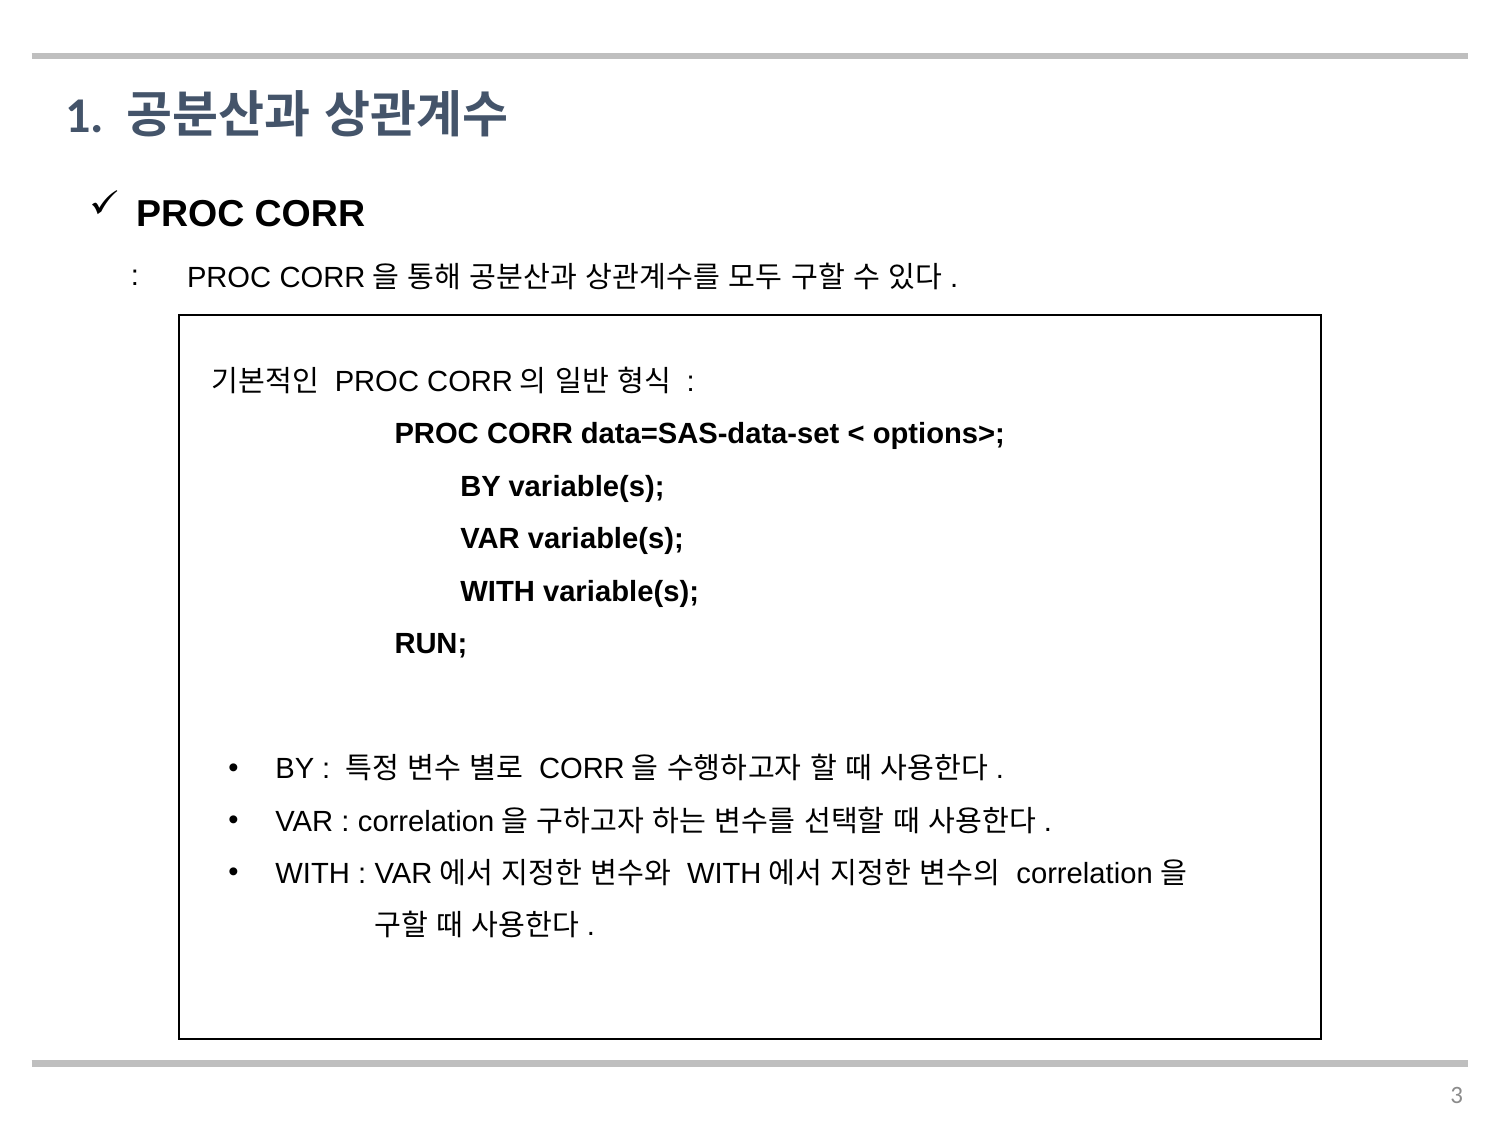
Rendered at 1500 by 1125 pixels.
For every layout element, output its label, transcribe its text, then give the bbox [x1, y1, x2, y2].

text_box 1. 공분산과 상관계수 [50, 75, 968, 151]
text_box 기본적인 PROC CORR의 일반 형식 : PROC CORR data=SAS-data-set < options>; BY variable(s); VAR variable(s); WITH variable(s); RUN; [196, 337, 1304, 667]
text_box [178, 314, 1322, 1040]
text_box PROC CORR을 통해 공분산과 상관계수를 모두 구할 수 있다. [116, 233, 1367, 301]
text_box PROC CORR [74, 158, 665, 241]
text_box BY : 특정 변수 별로 CORR을 수행하고자 할 때 사용한다. VAR : correlation을 구하고자 하는 변수를 선택할 때 사용한다. WITH : VAR에서 지정한 변수와 WITH에서 지정한 변수의 correlation을 구할 때 사용한다. [213, 724, 1322, 949]
